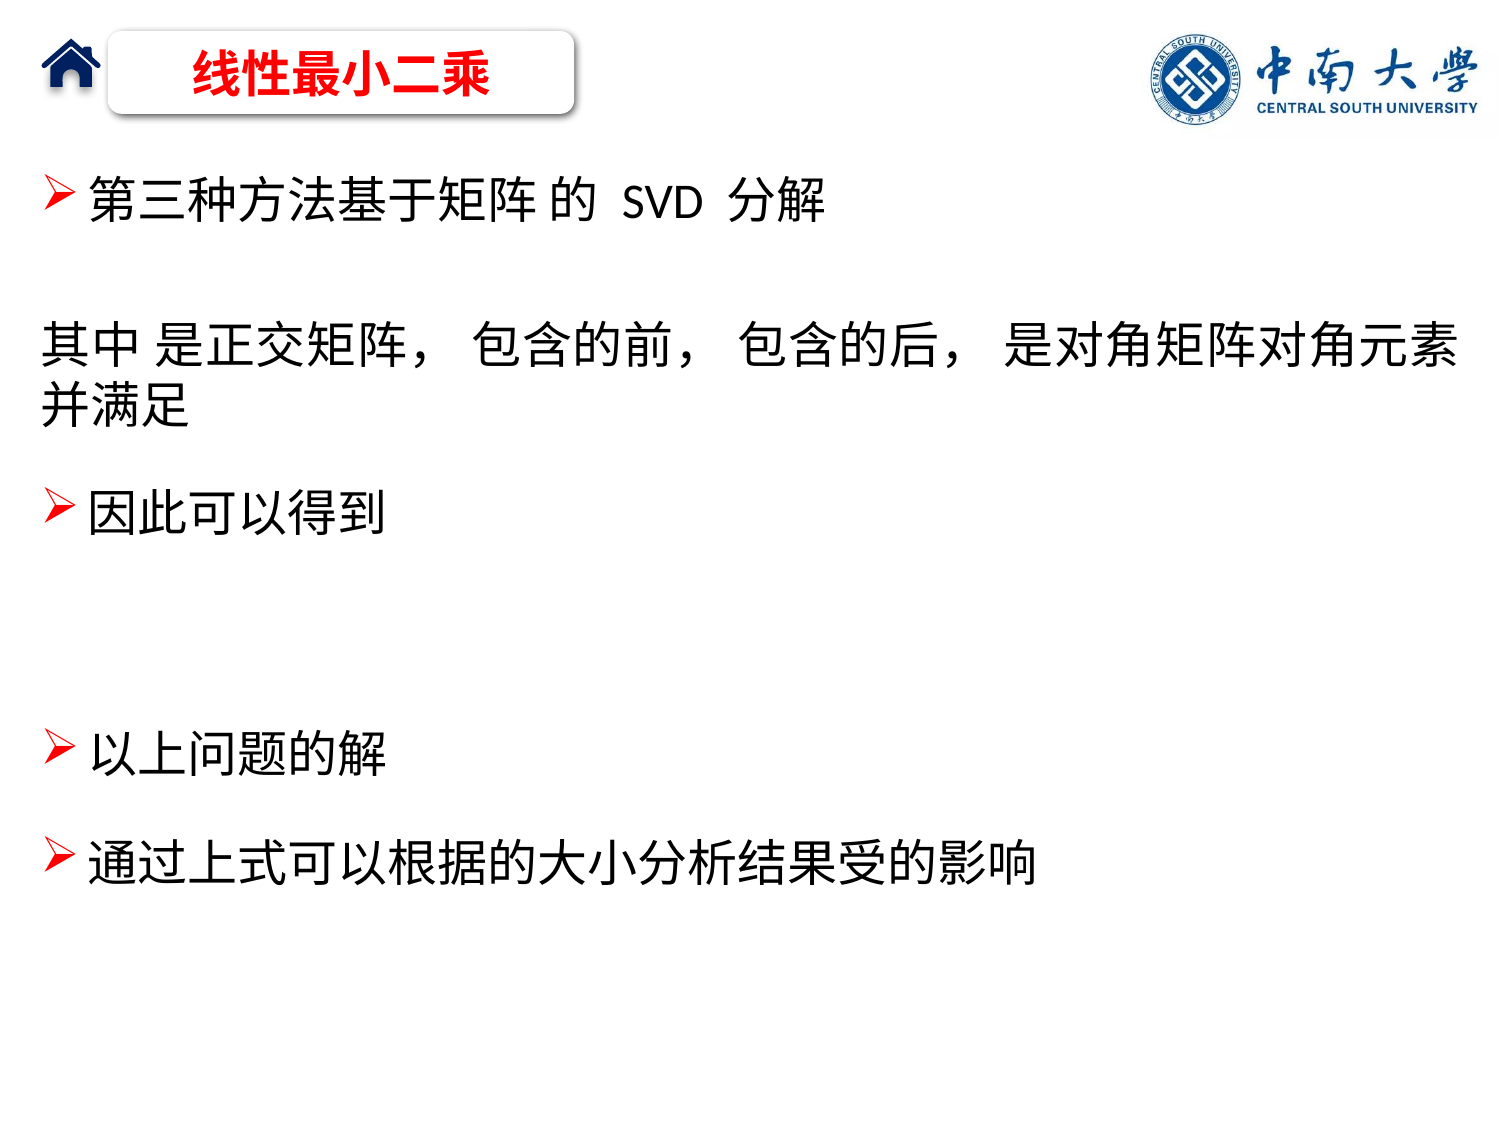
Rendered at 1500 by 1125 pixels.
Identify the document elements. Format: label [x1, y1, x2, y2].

text_box [41, 30, 575, 115]
picture [1135, 22, 1499, 138]
